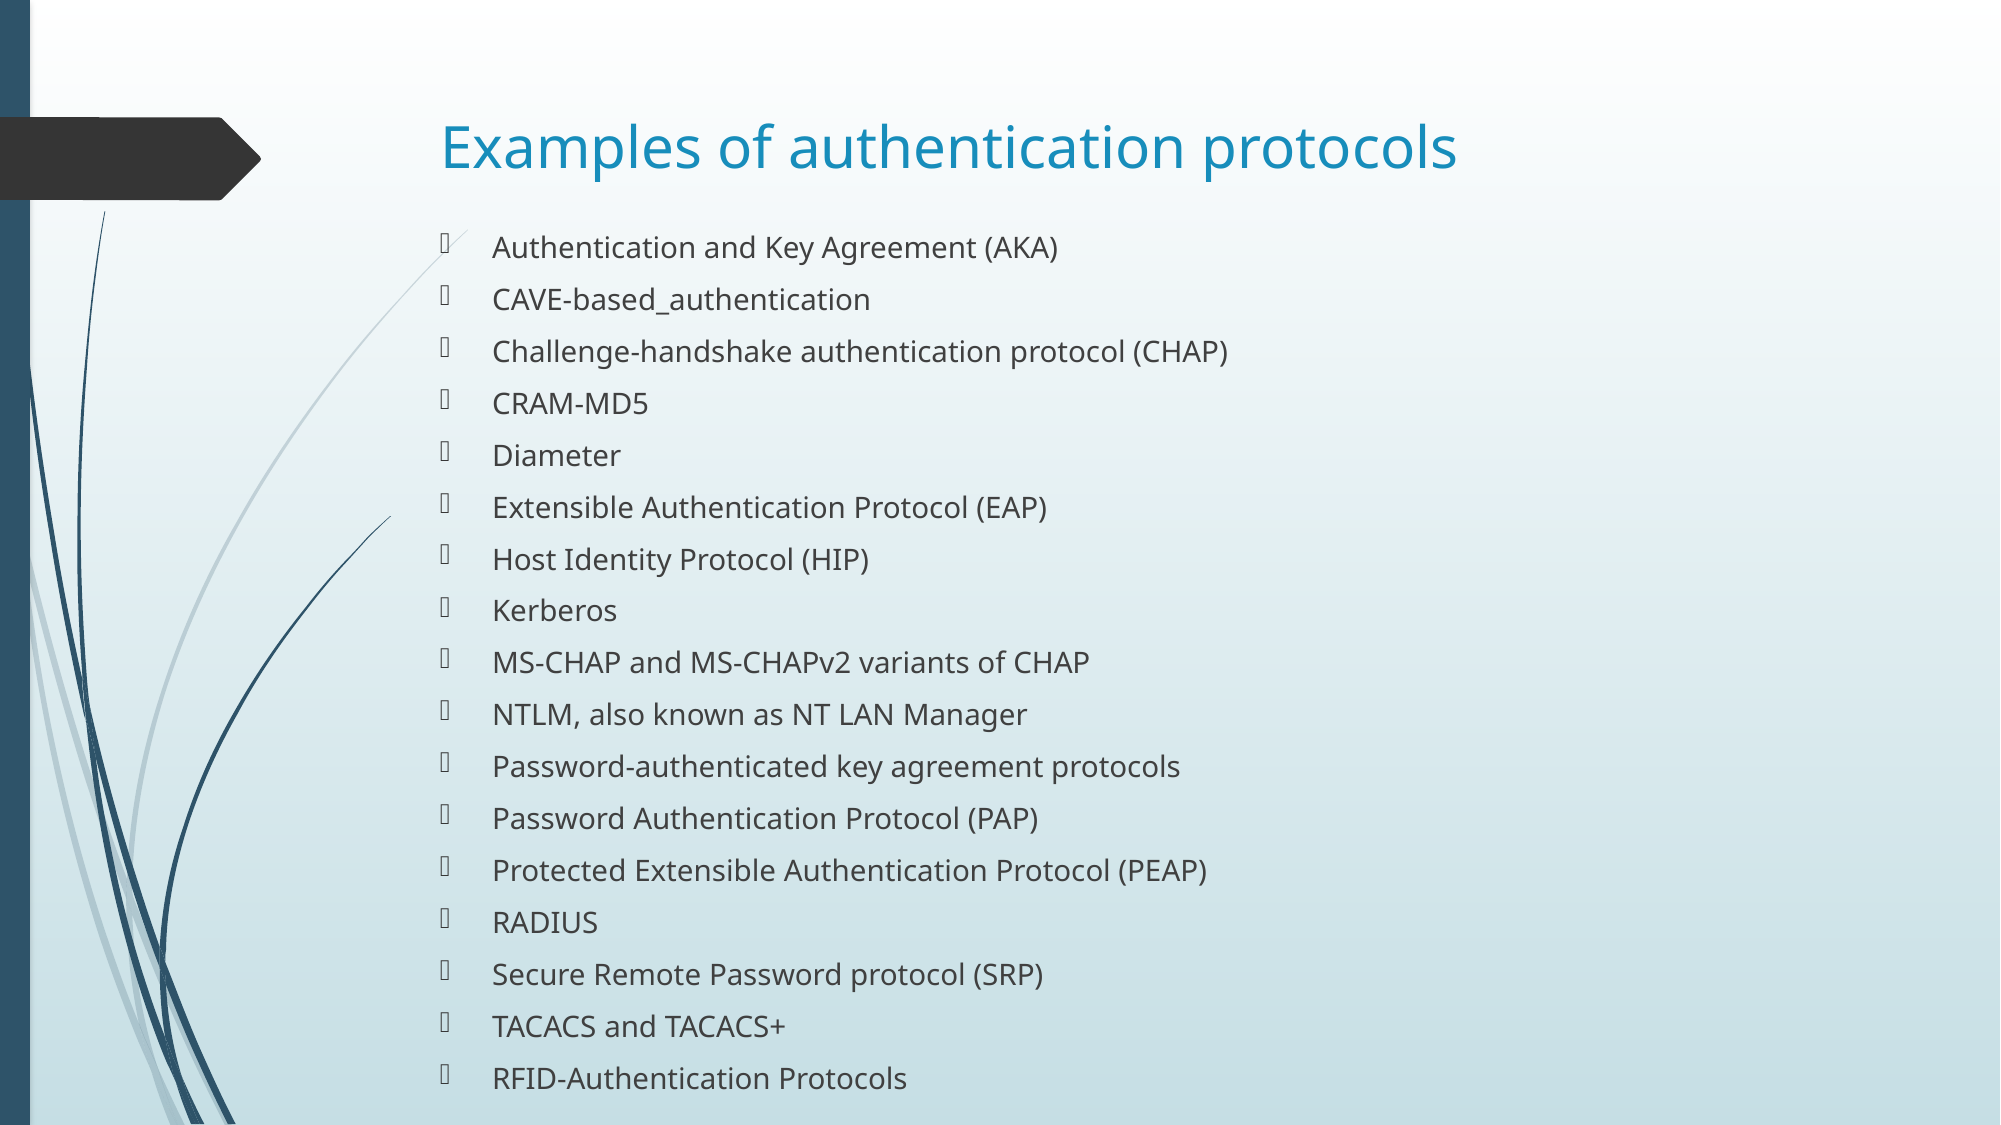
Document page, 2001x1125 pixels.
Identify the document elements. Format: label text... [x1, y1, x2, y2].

list Authentication and Key Agreement (AKA) CAVE-based_authentication Challenge-handshake authentication protocol (CHAP) CRAM-MD5 Diameter Extensible Authentication Protocol (EAP) Host Identity Protocol (HIP) Kerberos MS-CHAP and MS-CHAPv2 variants of CHAP NTLM, also known as NT LAN Manager Password-authenticated key agreement protocols Password Authentication Protocol (PAP) Protected Extensible Authentication Protocol (PEAP) RADIUS Secure Remote Password protocol (SRP) TACACS and TACACS+ RFID-Authentication Protocols [424, 221, 1888, 1105]
title Examples of authentication protocols [425, 102, 1888, 221]
